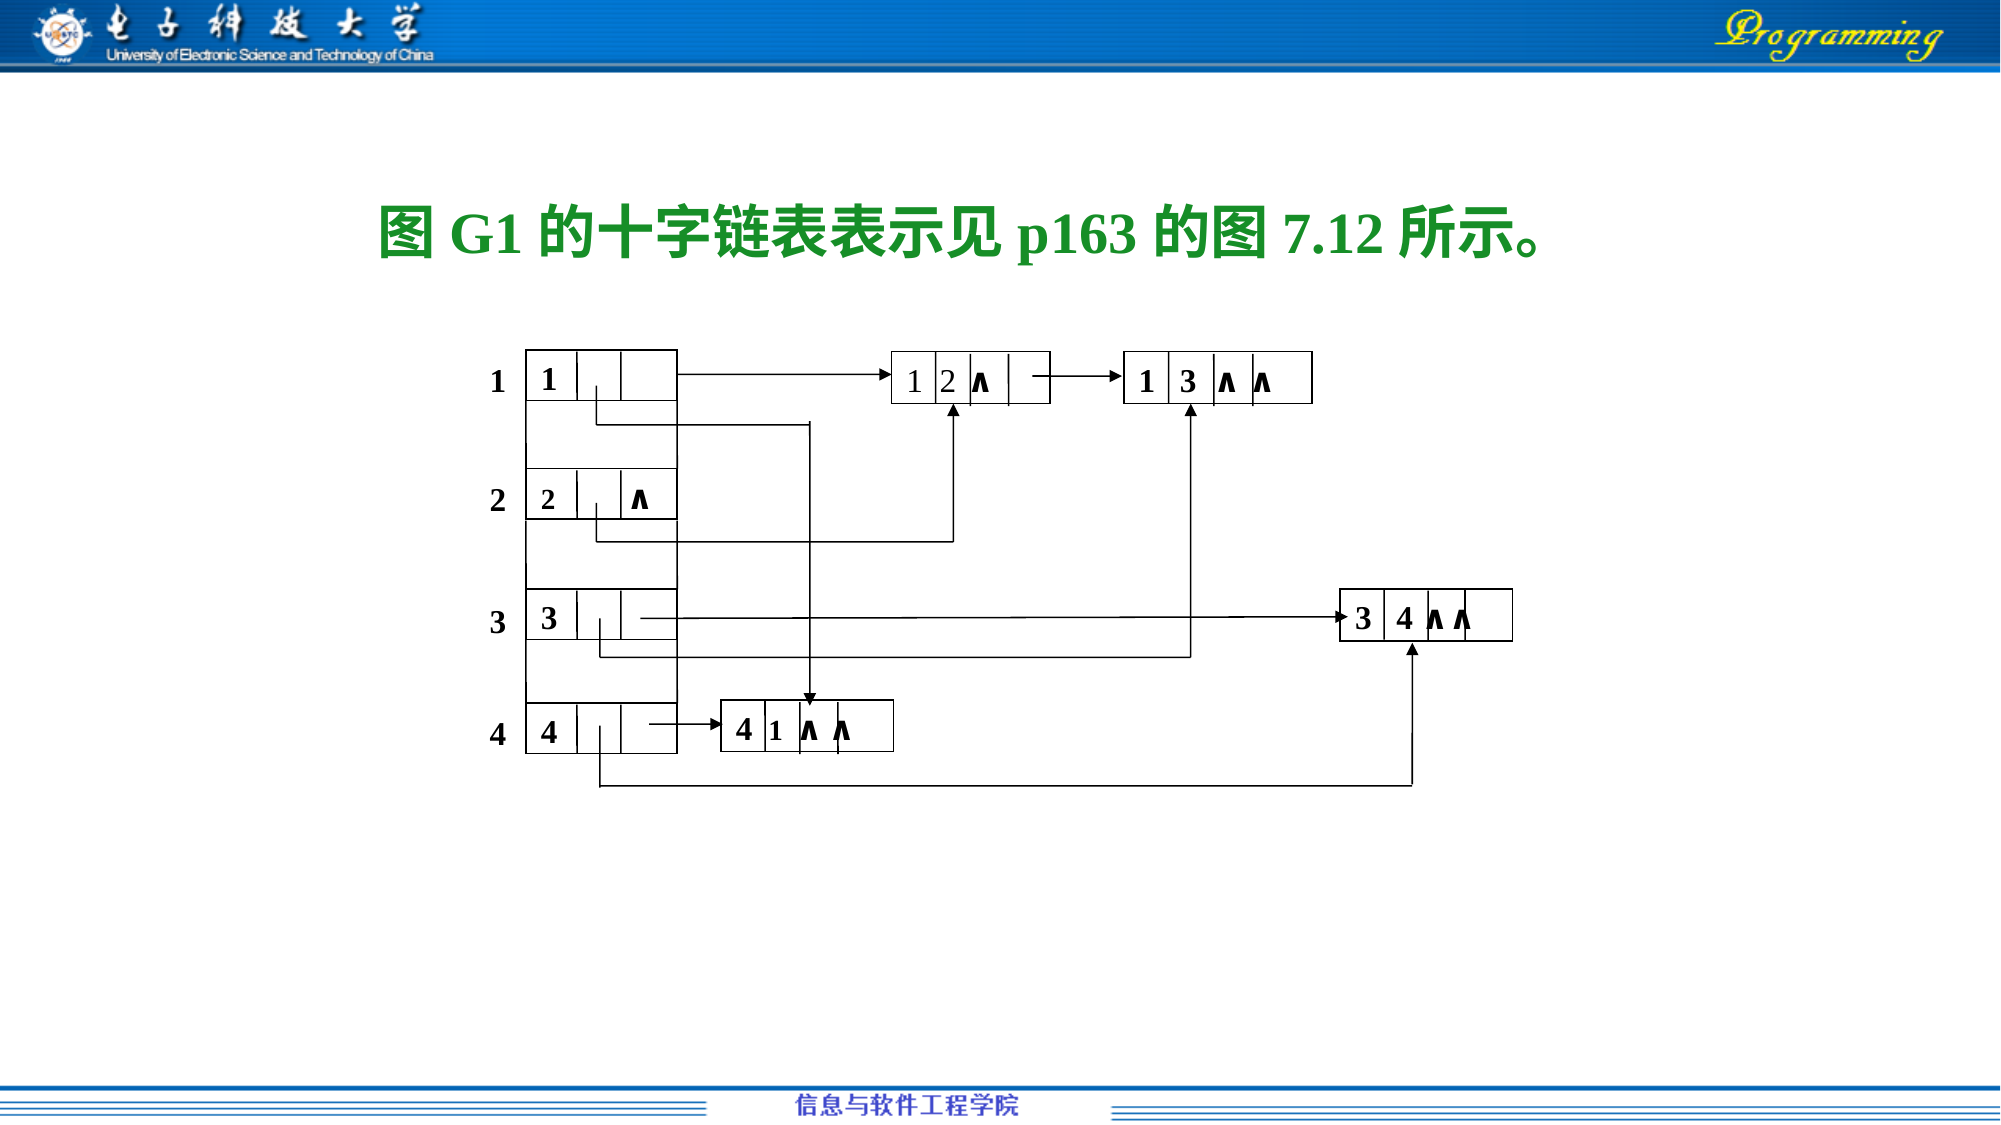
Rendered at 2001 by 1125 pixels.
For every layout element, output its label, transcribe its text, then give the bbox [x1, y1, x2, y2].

text_box 图G1的十字链表表示见p163的图7.12所示。 [362, 187, 1700, 273]
picture [0, 0, 2001, 1125]
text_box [474, 349, 1513, 913]
